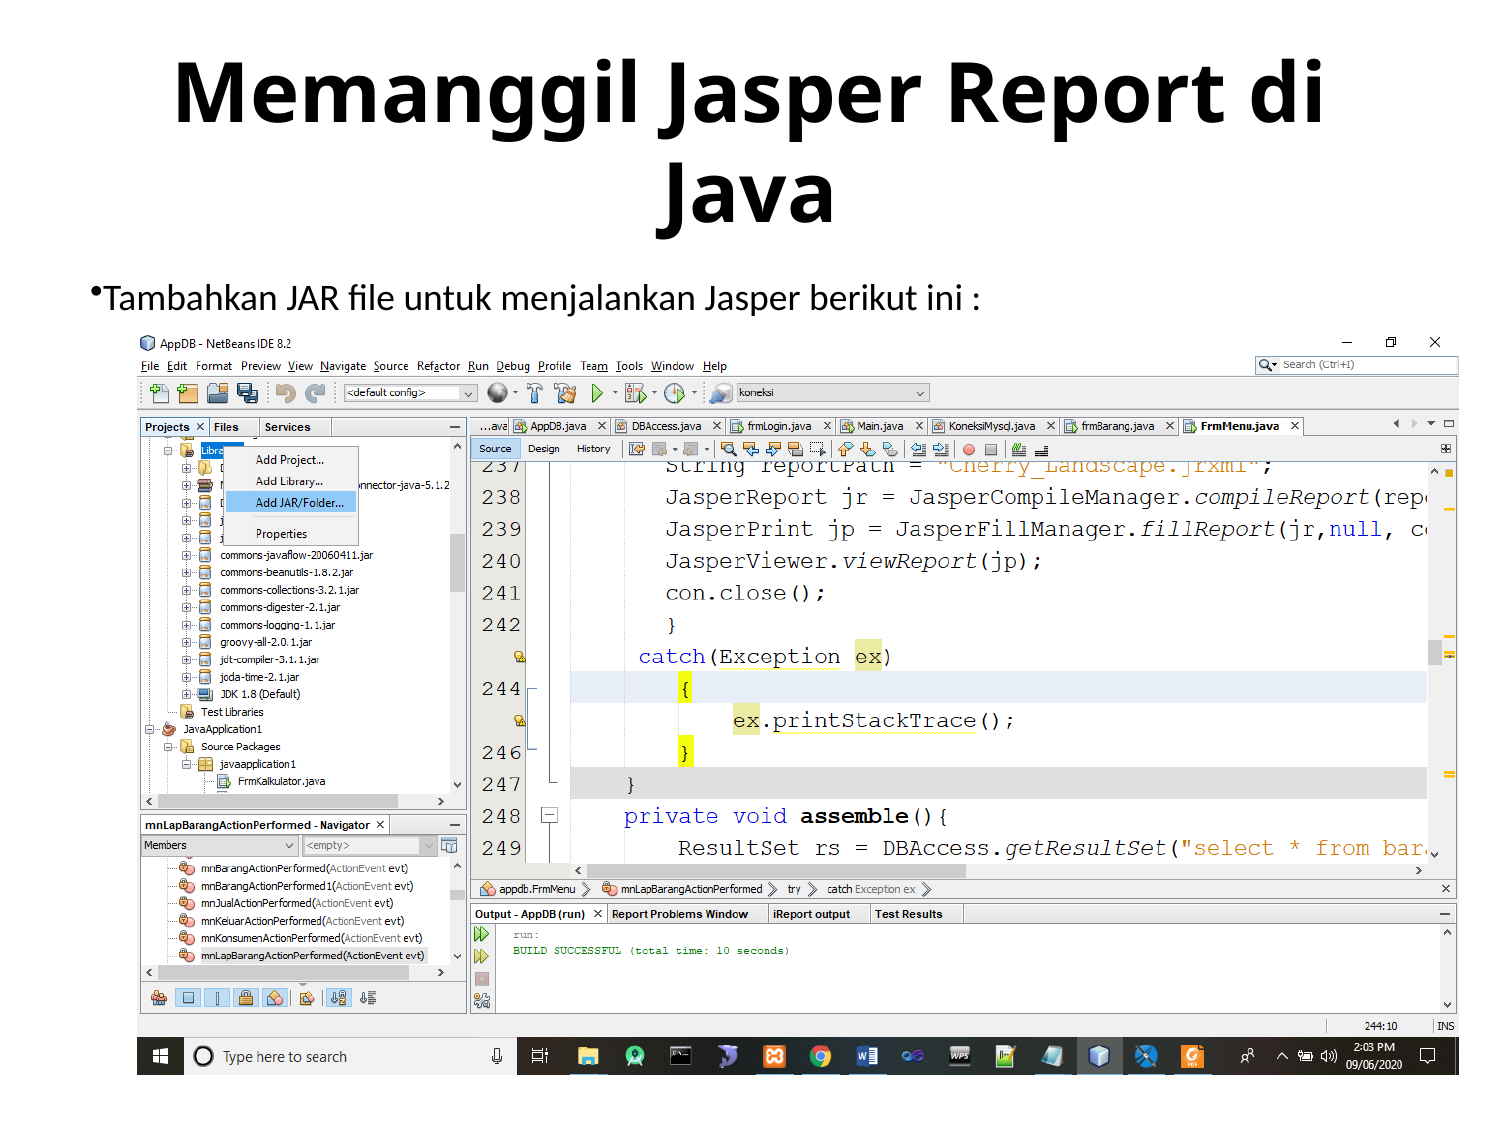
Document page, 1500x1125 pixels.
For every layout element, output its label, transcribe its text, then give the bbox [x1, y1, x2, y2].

list Tambahkan JAR file untuk menjalankan Jasper berikut ini : [74, 262, 1426, 1006]
picture [137, 332, 1459, 1076]
title Memanggil Jasper Report di Java [74, 44, 1426, 233]
